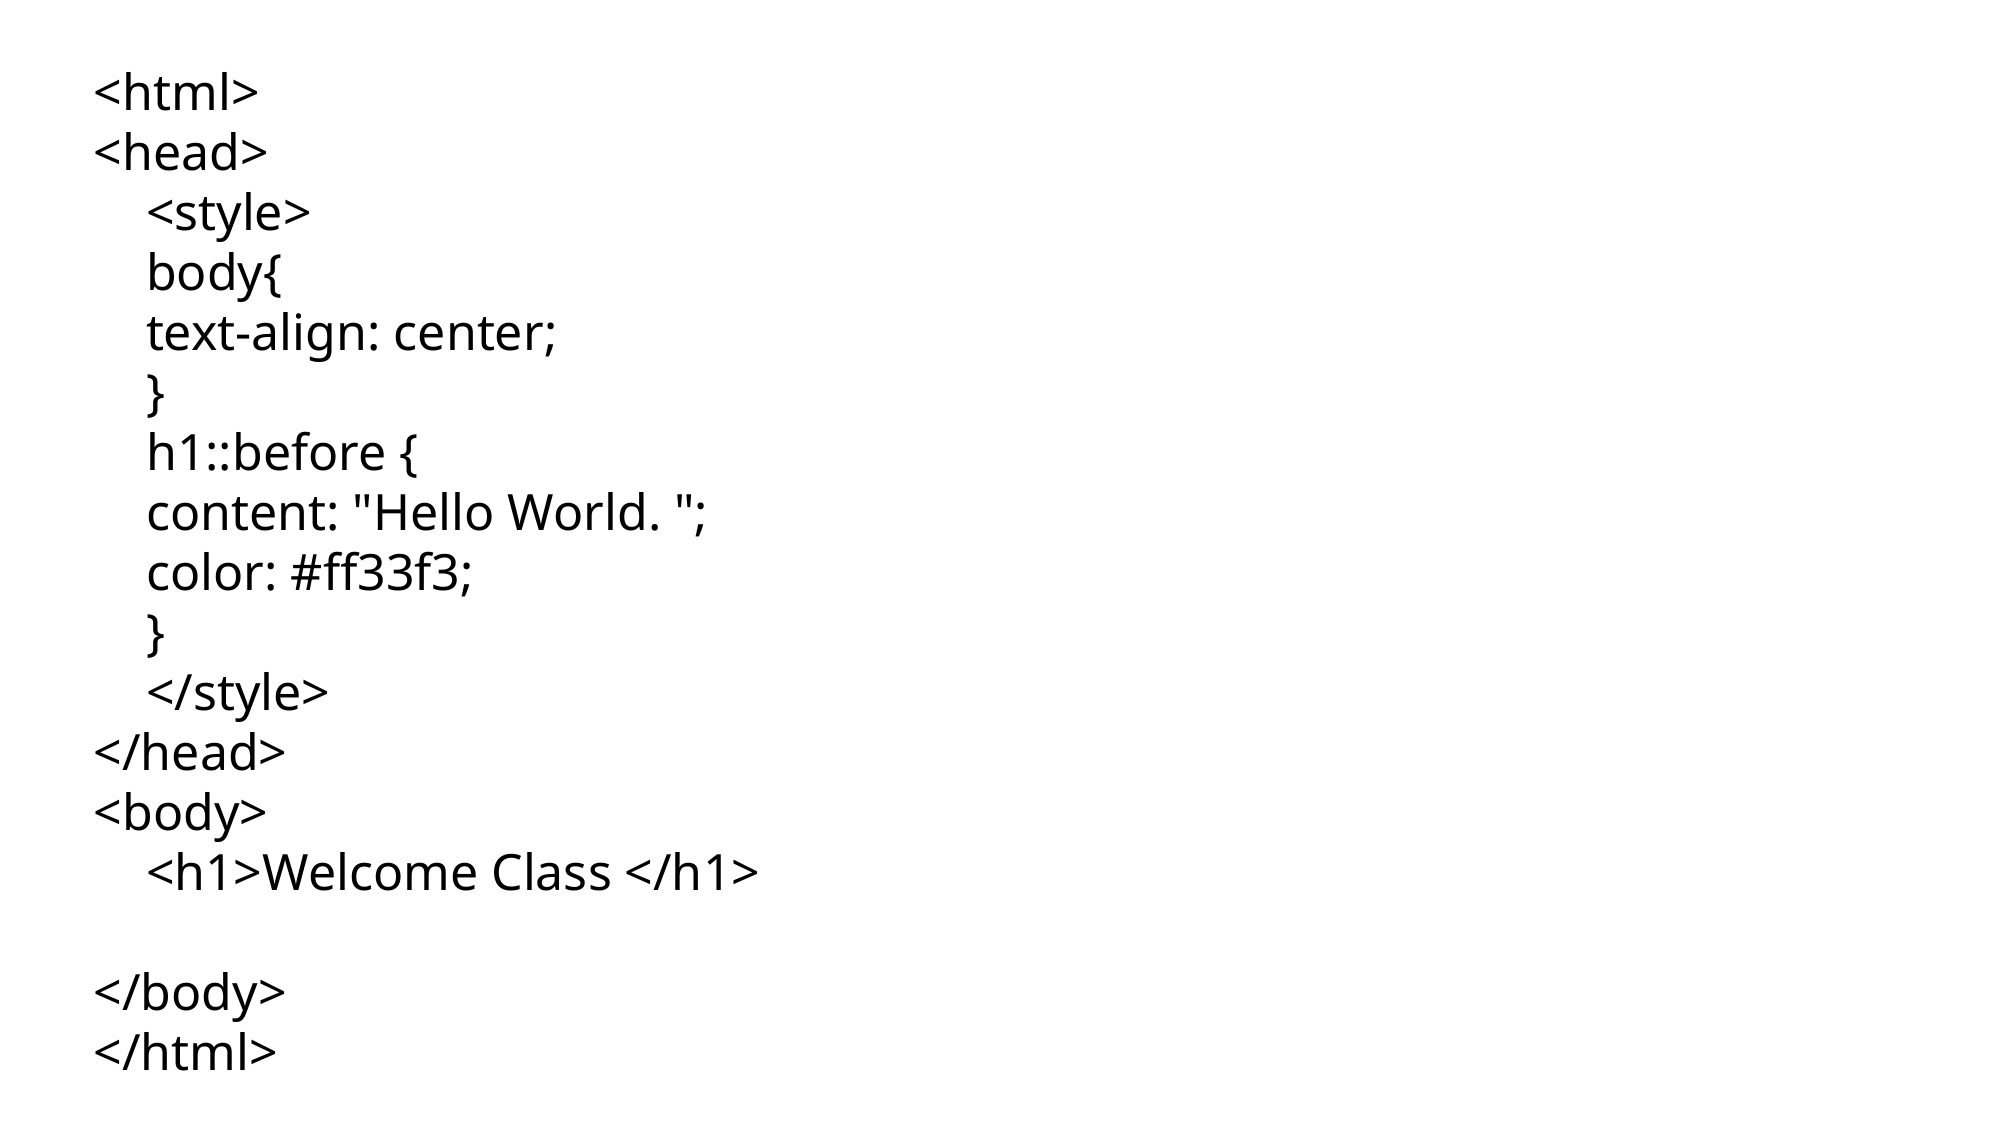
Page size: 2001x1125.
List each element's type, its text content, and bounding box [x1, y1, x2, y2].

text_box <html> <head> <style> body{ text-align: center; } h1::before { content: "Hello World. "; color: #ff33f3; } </style> </head> <body> <h1>Welcome Class </h1> </body> </html> [79, 52, 1080, 1088]
